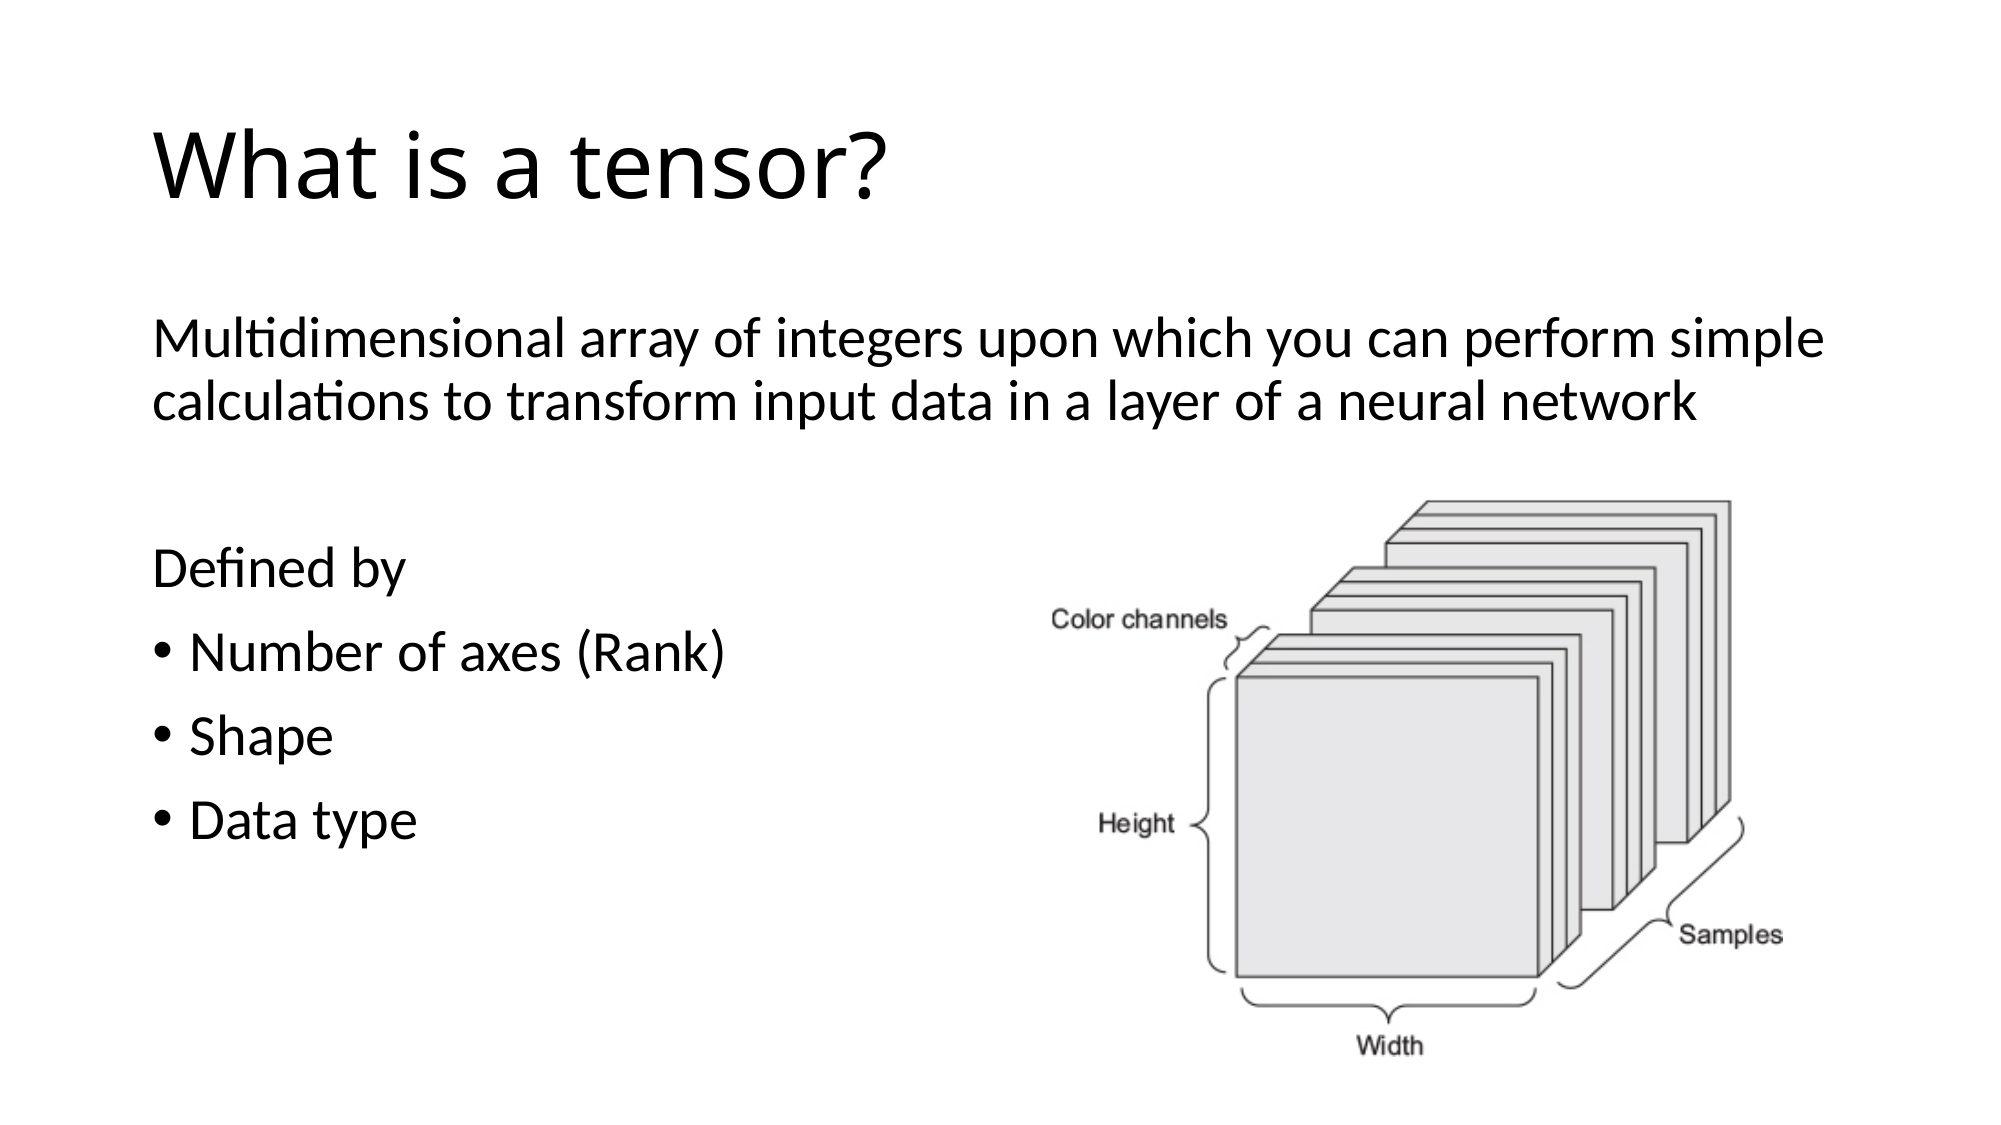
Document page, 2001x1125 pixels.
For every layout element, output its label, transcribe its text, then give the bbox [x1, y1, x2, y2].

picture [1051, 499, 1783, 1057]
list Multidimensional array of integers upon which you can perform simple calculations to transform input data in a layer of a neural network Defined by Number of axes (Rank) Shape Data type [137, 299, 1863, 1014]
title What is a tensor? [137, 59, 1863, 278]
